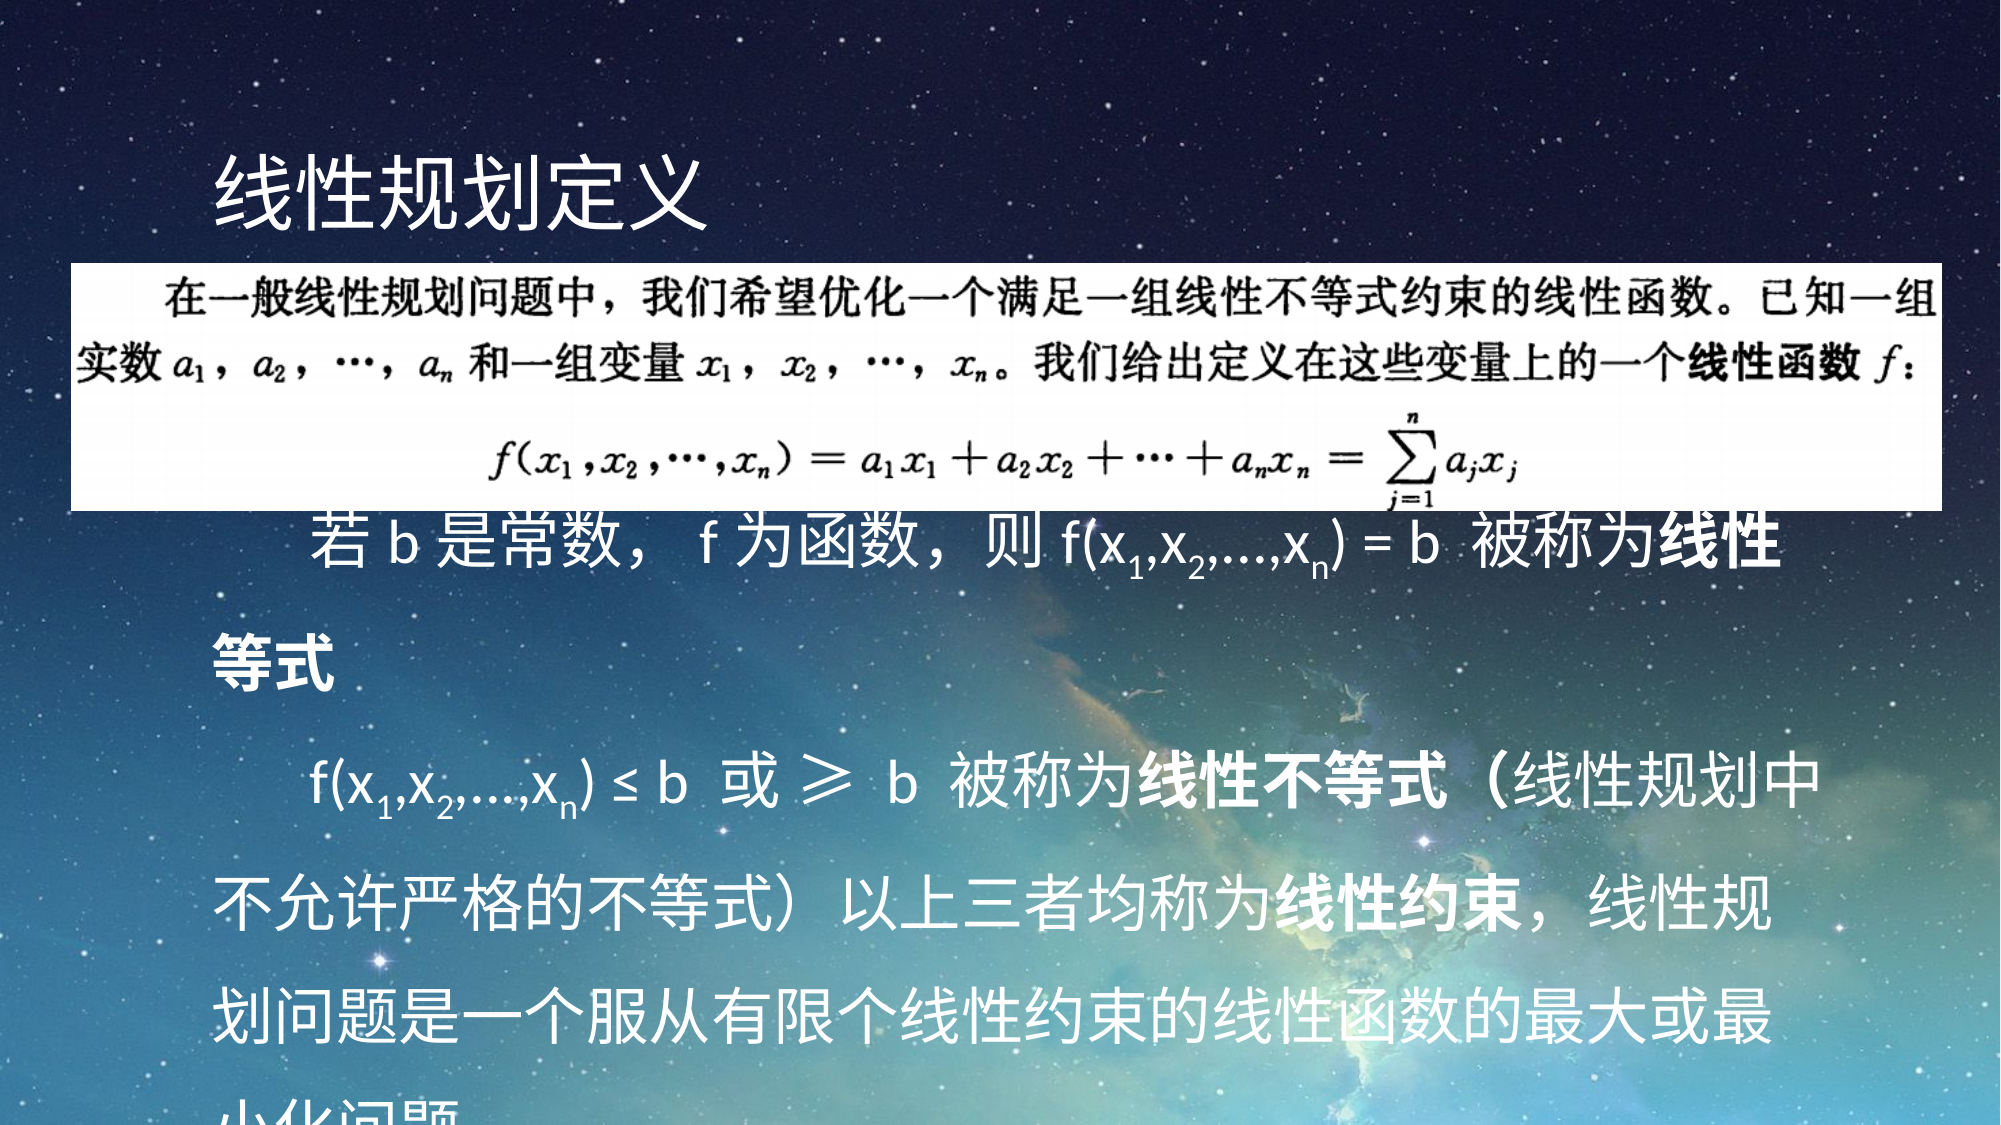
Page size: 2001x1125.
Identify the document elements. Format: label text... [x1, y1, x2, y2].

text_box 若b是常数，f为函数，则f(x1,x2,...,xn) = b 被称为线性等式 f(x1,x2,...,xn) ≤ b 或 ≥ b 被称为线性不等式（线性规划中不允许严格的不等式）以上三者均称为线性约束，线性规划问题是一个服从有限个线性约束的线性函数的最大或最小化问题。 [196, 511, 1850, 1125]
picture [0, 0, 2001, 1125]
text_box 线性规划定义 [196, 133, 1659, 249]
